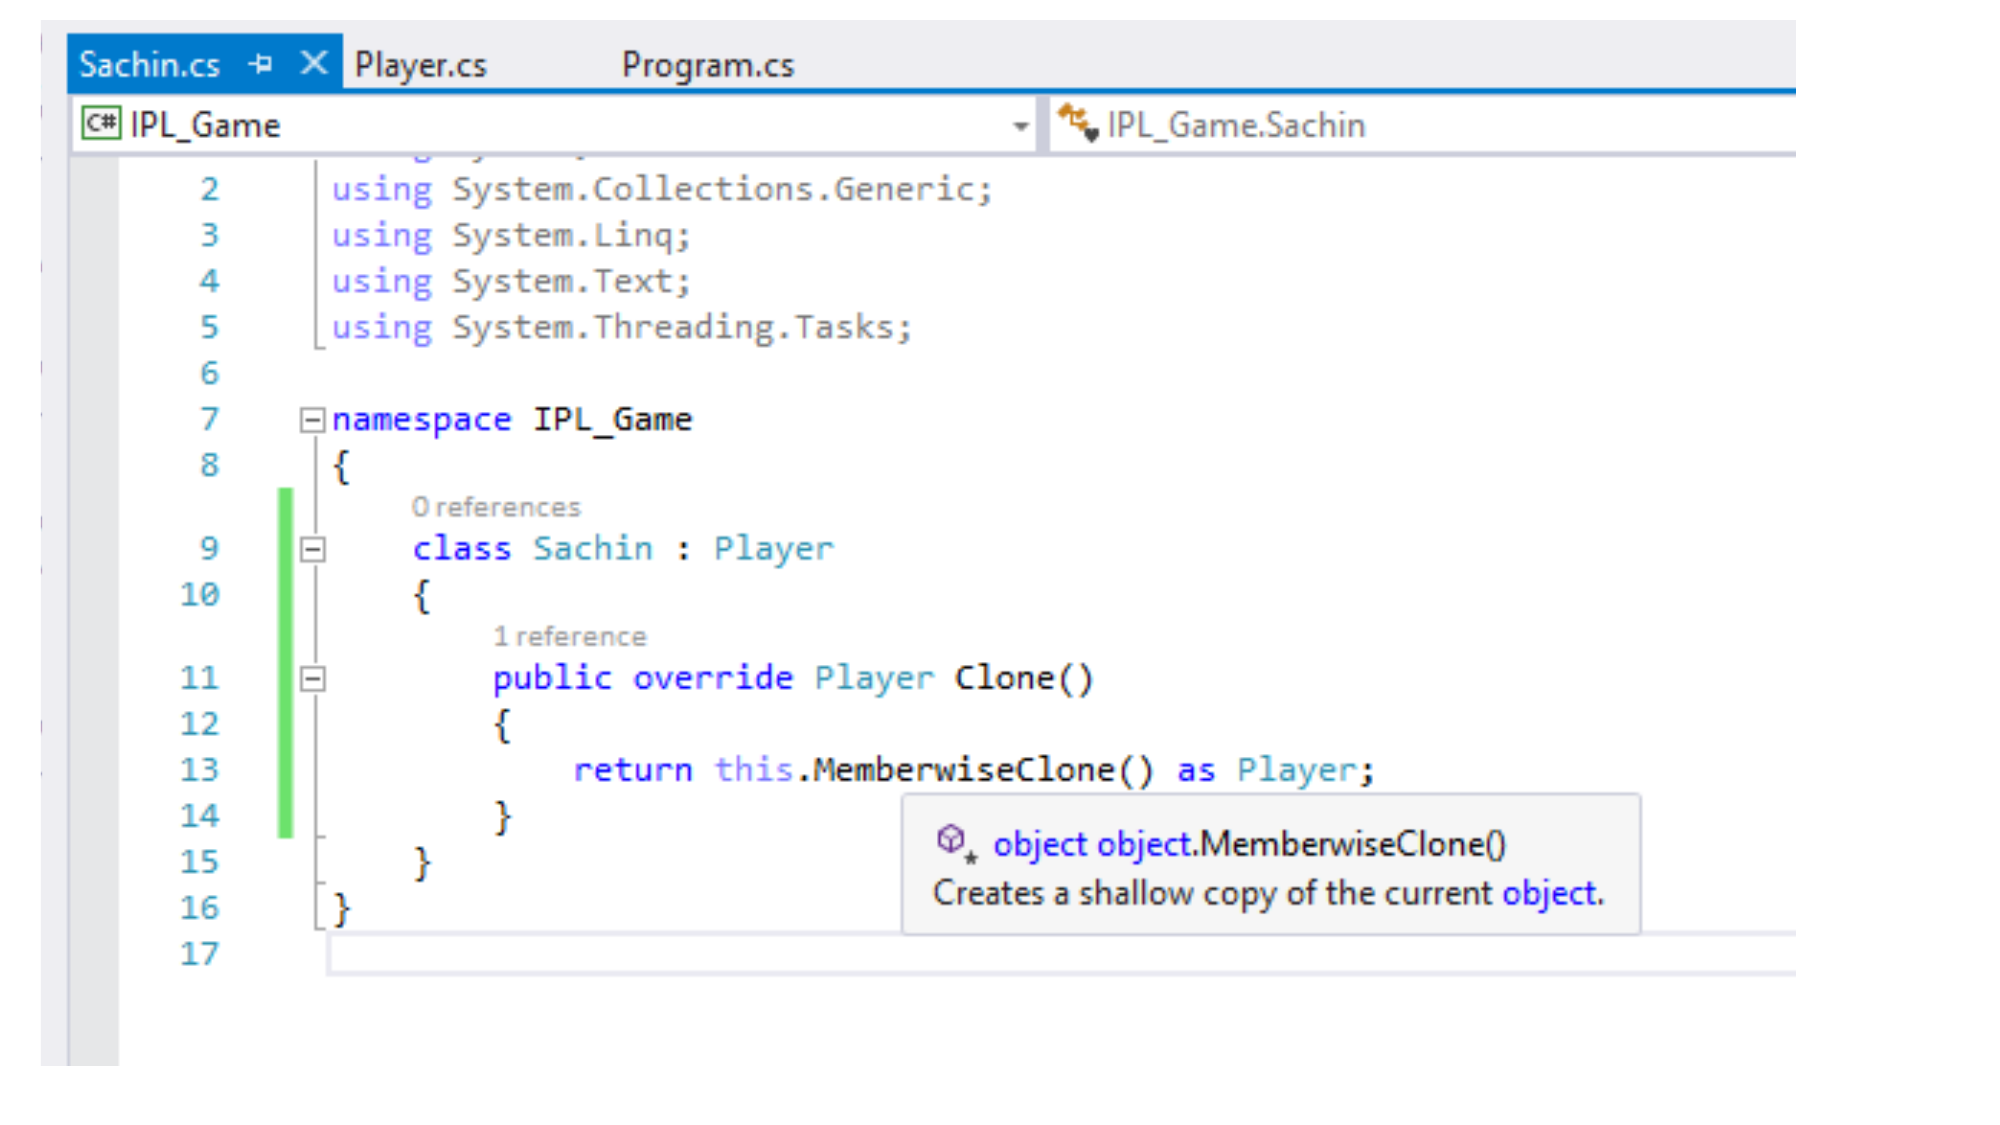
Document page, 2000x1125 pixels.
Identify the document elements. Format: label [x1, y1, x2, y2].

picture [40, 20, 1797, 1067]
